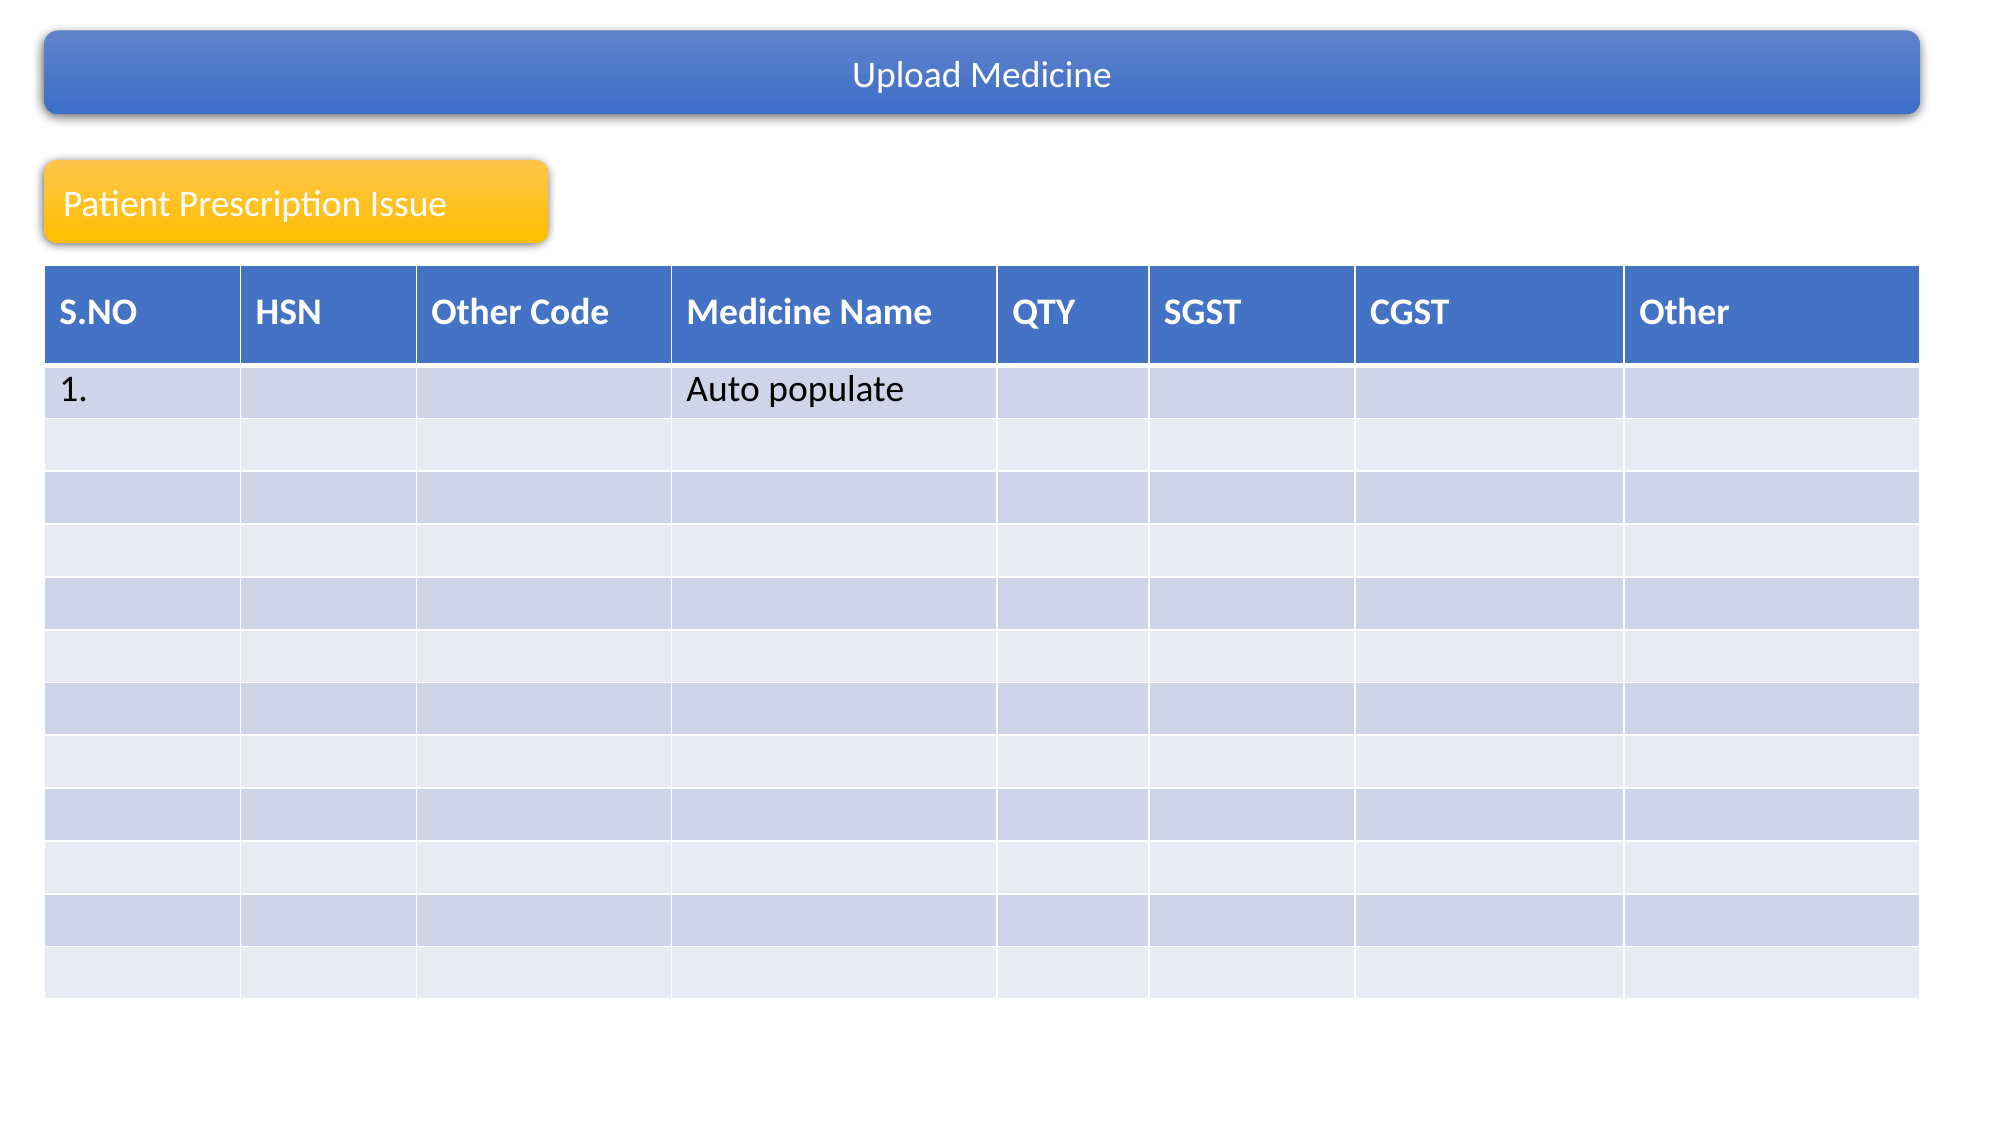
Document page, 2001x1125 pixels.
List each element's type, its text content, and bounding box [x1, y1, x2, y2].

table_cell [45, 578, 240, 629]
table_cell [1150, 368, 1354, 418]
table_cell [241, 683, 416, 734]
table_cell [241, 947, 416, 998]
table_cell [241, 789, 416, 840]
table_cell [1150, 525, 1354, 576]
table_cell Auto populate [672, 368, 996, 418]
table_cell [1625, 736, 1919, 787]
table_cell [1150, 736, 1354, 787]
table_cell [672, 947, 996, 998]
table_cell [998, 578, 1148, 629]
table_cell [998, 472, 1148, 523]
table_cell [1356, 736, 1623, 787]
table_header Medicine Name [672, 266, 996, 363]
table_cell [417, 525, 671, 576]
table_cell [45, 842, 240, 893]
table_cell [1356, 525, 1623, 576]
table_cell [417, 736, 671, 787]
table_cell [1150, 631, 1354, 682]
table_cell [672, 525, 996, 576]
table_cell [1625, 368, 1919, 418]
table_cell [241, 895, 416, 946]
table_cell [1150, 789, 1354, 840]
table_cell [672, 472, 996, 523]
table_cell [241, 631, 416, 682]
table_cell [1625, 578, 1919, 629]
table_cell [1150, 683, 1354, 734]
table_cell [45, 895, 240, 946]
table_cell [998, 736, 1148, 787]
table_cell [417, 683, 671, 734]
table_cell [417, 631, 671, 682]
table_cell [1356, 895, 1623, 946]
table_cell [241, 368, 416, 418]
table_cell 1. [45, 368, 240, 418]
table_cell [998, 525, 1148, 576]
text_box Patient Prescription Issue [44, 159, 549, 244]
table_header QTY [998, 266, 1148, 363]
table_cell [998, 683, 1148, 734]
table_cell [672, 895, 996, 946]
table_cell [1625, 789, 1919, 840]
table_cell [45, 789, 240, 840]
table_cell [1625, 631, 1919, 682]
table_cell [1625, 683, 1919, 734]
table_cell [998, 631, 1148, 682]
table_cell [241, 525, 416, 576]
table_cell [1625, 472, 1919, 523]
table_cell [417, 368, 671, 418]
table_cell [672, 789, 996, 840]
table_cell [417, 789, 671, 840]
table_cell [1150, 947, 1354, 998]
table_cell [1356, 472, 1623, 523]
table_cell [672, 578, 996, 629]
table_cell [1625, 895, 1919, 946]
table_cell [417, 578, 671, 629]
table_header HSN [241, 266, 416, 363]
table_cell [417, 472, 671, 523]
table_cell [1356, 683, 1623, 734]
table_cell [1356, 631, 1623, 682]
table_cell [1625, 947, 1919, 998]
table_cell [1150, 419, 1354, 470]
table_header S.NO [45, 266, 240, 363]
table_cell [241, 578, 416, 629]
table_cell [998, 842, 1148, 893]
table_cell [417, 947, 671, 998]
table_cell [998, 789, 1148, 840]
table_header Other Code [417, 266, 671, 363]
table_cell [998, 947, 1148, 998]
table_cell [417, 842, 671, 893]
table_cell [1625, 842, 1919, 893]
table_cell [1150, 472, 1354, 523]
table_cell [241, 842, 416, 893]
table_cell [1150, 842, 1354, 893]
table_cell [45, 631, 240, 682]
table_cell [1356, 578, 1623, 629]
table_cell [998, 368, 1148, 418]
table_cell [672, 631, 996, 682]
text_box Upload Medicine [44, 30, 1920, 114]
table_cell [1150, 578, 1354, 629]
table_cell [672, 683, 996, 734]
table_cell [1625, 525, 1919, 576]
table_cell [998, 419, 1148, 470]
table_cell [1356, 419, 1623, 470]
table_cell [241, 736, 416, 787]
table_cell [241, 472, 416, 523]
table_cell [45, 736, 240, 787]
table_cell [417, 419, 671, 470]
table_cell [417, 895, 671, 946]
table_cell [1356, 789, 1623, 840]
table_cell [998, 895, 1148, 946]
table_cell [1625, 419, 1919, 470]
table_cell [45, 419, 240, 470]
table_cell [1356, 368, 1623, 418]
table_cell [45, 683, 240, 734]
table_header Other [1625, 266, 1919, 363]
table_cell [1356, 842, 1623, 893]
table_cell [1356, 947, 1623, 998]
table_header SGST [1150, 266, 1354, 363]
table_cell [672, 842, 996, 893]
table_cell [1150, 895, 1354, 946]
table_cell [672, 736, 996, 787]
table_cell [45, 472, 240, 523]
table_cell [241, 419, 416, 470]
table_header CGST [1356, 266, 1623, 363]
table_cell [45, 525, 240, 576]
table_cell [672, 419, 996, 470]
table_cell [45, 947, 240, 998]
